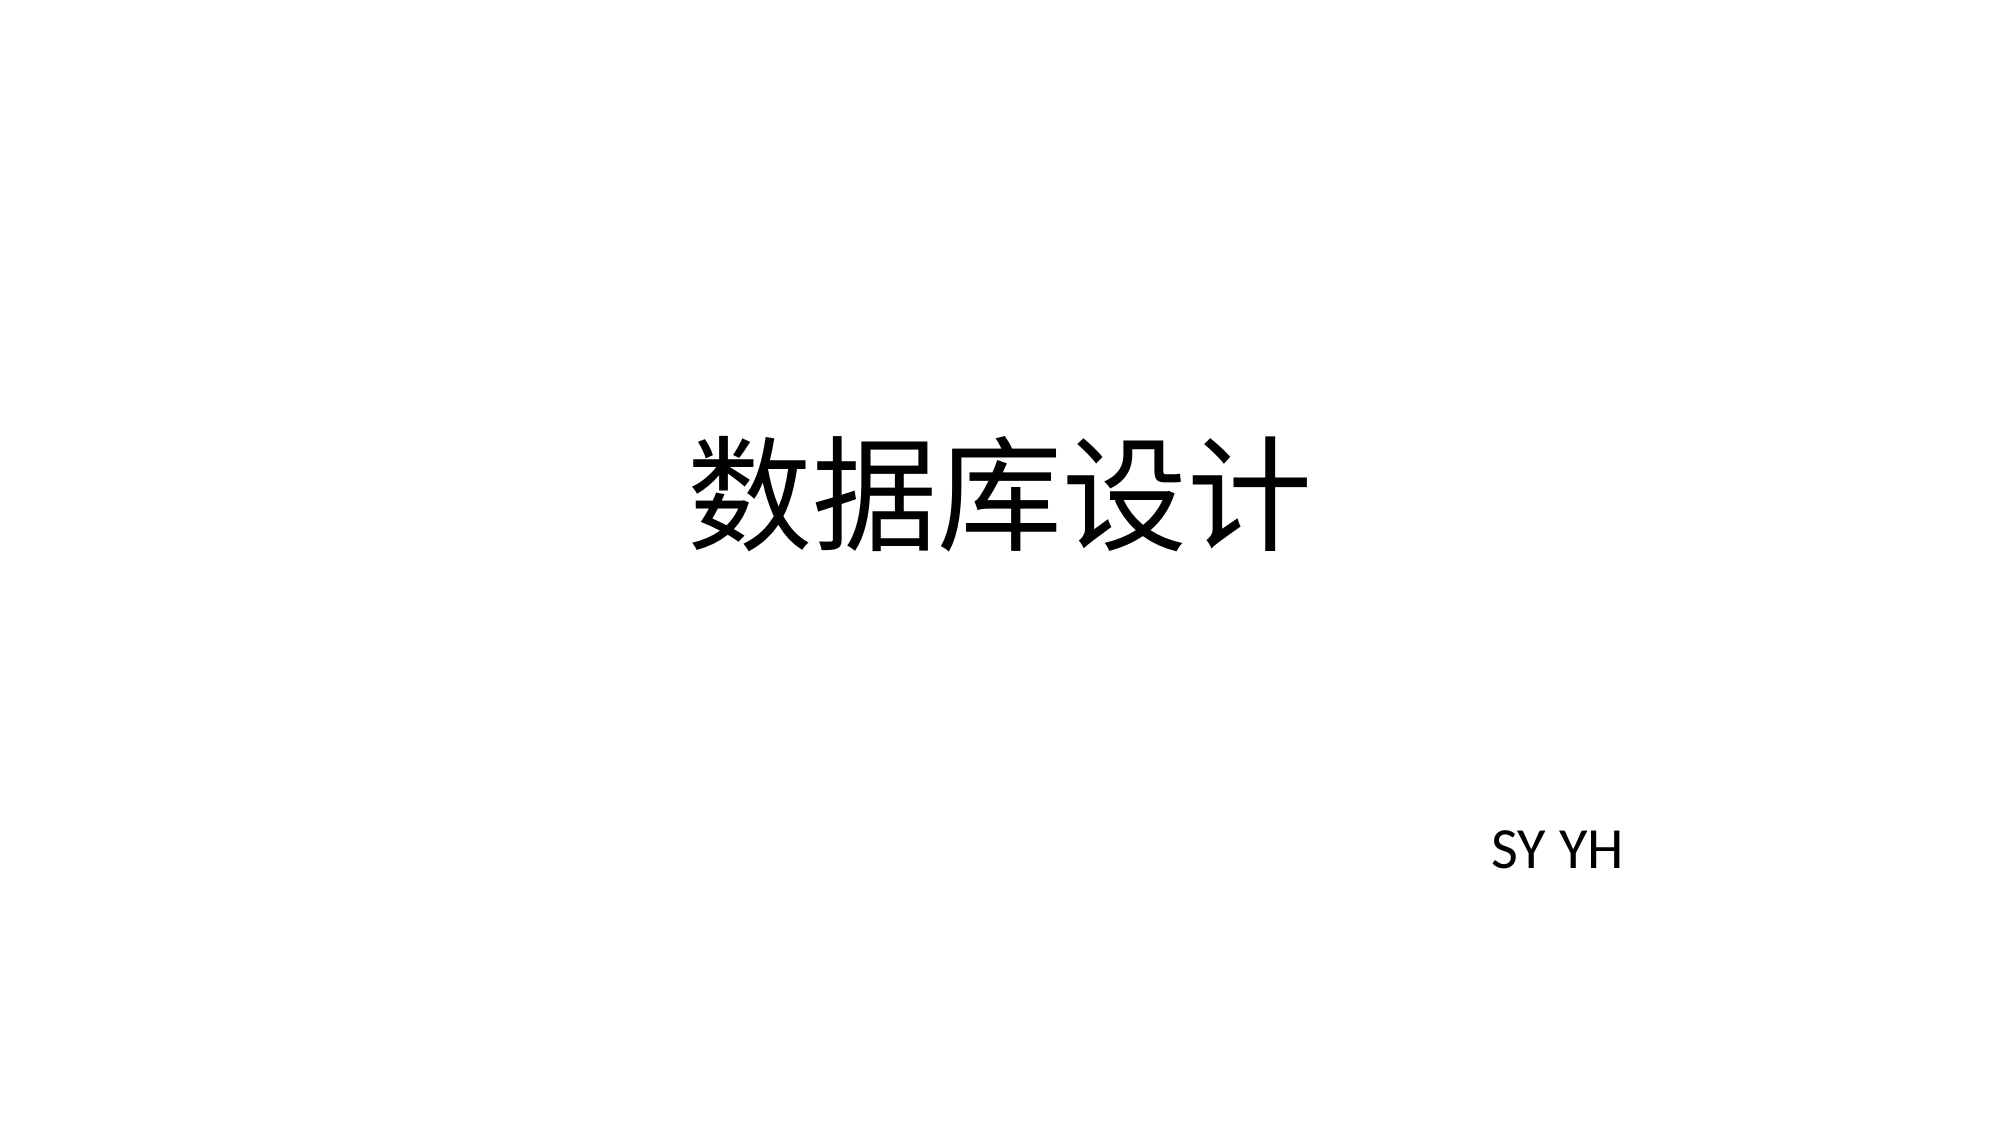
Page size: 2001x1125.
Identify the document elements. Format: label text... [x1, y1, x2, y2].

subtitle SY YH [1365, 811, 1750, 863]
title 数据库设计 [249, 184, 1750, 576]
